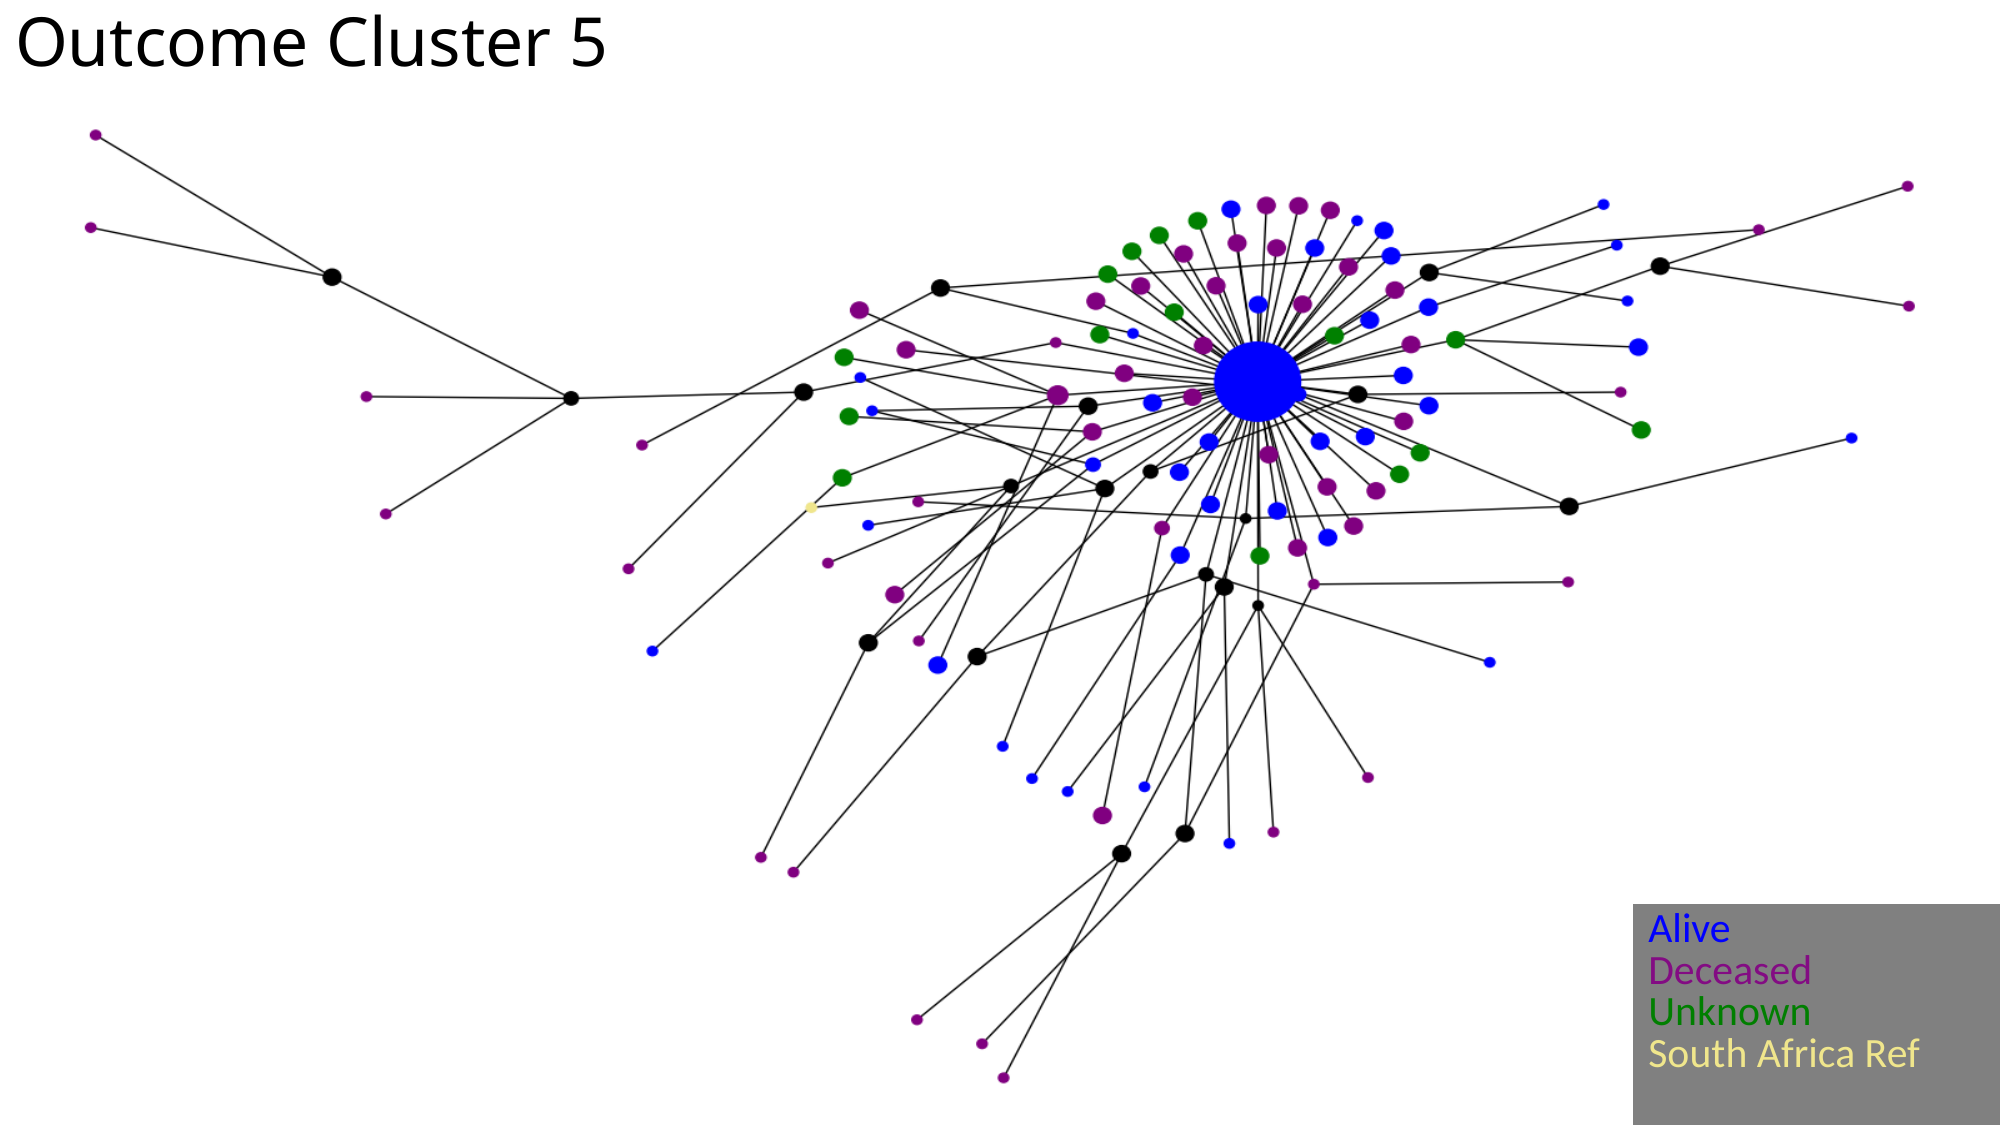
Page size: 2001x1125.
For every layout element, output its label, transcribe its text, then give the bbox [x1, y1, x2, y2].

picture [0, 88, 2000, 1125]
title Outcome Cluster 5 [0, 0, 1725, 88]
